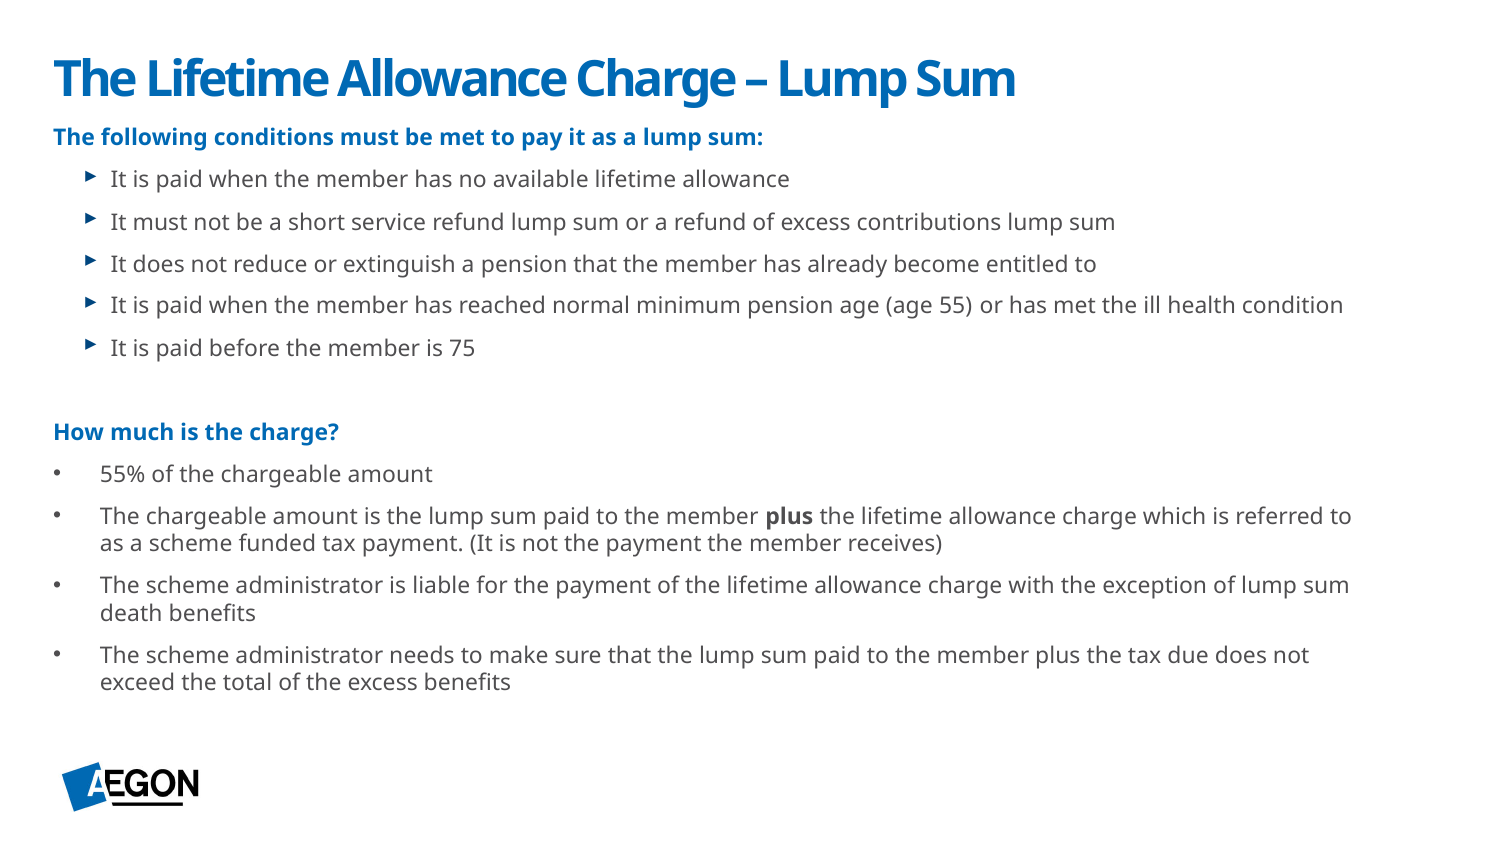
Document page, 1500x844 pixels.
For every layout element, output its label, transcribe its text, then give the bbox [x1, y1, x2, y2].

picture [57, 761, 202, 812]
text_box The Lifetime Allowance Charge – Lump Sum [38, 5, 1336, 98]
text_box The following conditions must be met to pay it as a lump sum: It is paid when the member has no available lifetime allowance It must not be a short service refund lump sum or a refund of excess contributions lump sum It does not reduce or extinguish a pension that the member has already become entitled to It is paid when the member has reached normal minimum pension age (age 55) or has met the ill health condition It is paid before the member is 75 How much is the charge? 55% of the chargeable amount The chargeable amount is the lump sum paid to the member plus the lifetime allowance charge which is referred to as a scheme funded tax payment. (It is not the payment the member receives) The scheme administrator is liable for the payment of the lifetime allowance charge with the exception of lump sum death benefits The scheme administrator needs to make sure that the lump sum paid to the member plus the tax due does not exceed the total of the excess benefits [38, 115, 1376, 745]
